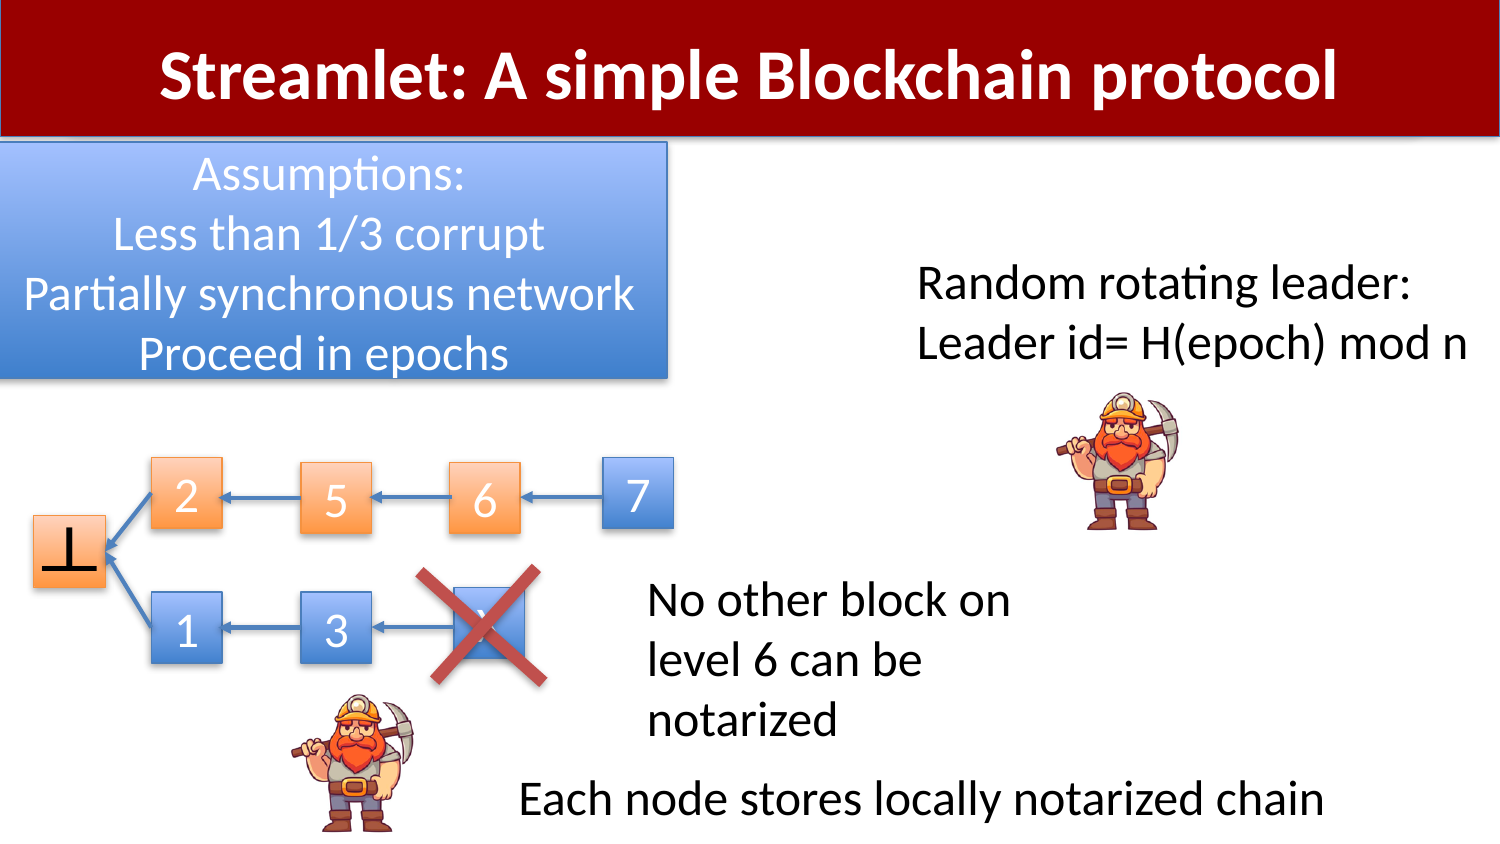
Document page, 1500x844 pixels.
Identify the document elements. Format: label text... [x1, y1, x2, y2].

text_box Assumptions: Less than 1/3 corrupt Partially synchronous network Proceed in epochs [0, 141, 668, 379]
text_box No other block on level 6 can be notarized [632, 559, 1057, 755]
title Streamlet: A simple Blockchain protocol [75, 20, 1425, 123]
picture [269, 680, 435, 844]
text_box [540, 571, 544, 683]
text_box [104, 551, 152, 628]
text_box Random rotating leader: Leader id= H(epoch) mod n [902, 241, 1494, 377]
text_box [419, 571, 430, 683]
text_box Each node stores locally notarized chain [503, 758, 1404, 834]
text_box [104, 492, 152, 550]
text_box 2 [151, 457, 223, 529]
text_box 3 [300, 591, 372, 664]
text_box 5 [300, 462, 372, 534]
text_box 1 [151, 591, 223, 664]
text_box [434, 567, 537, 681]
picture [1033, 377, 1200, 544]
text_box 6 [449, 462, 521, 534]
text_box 7 [602, 457, 674, 529]
